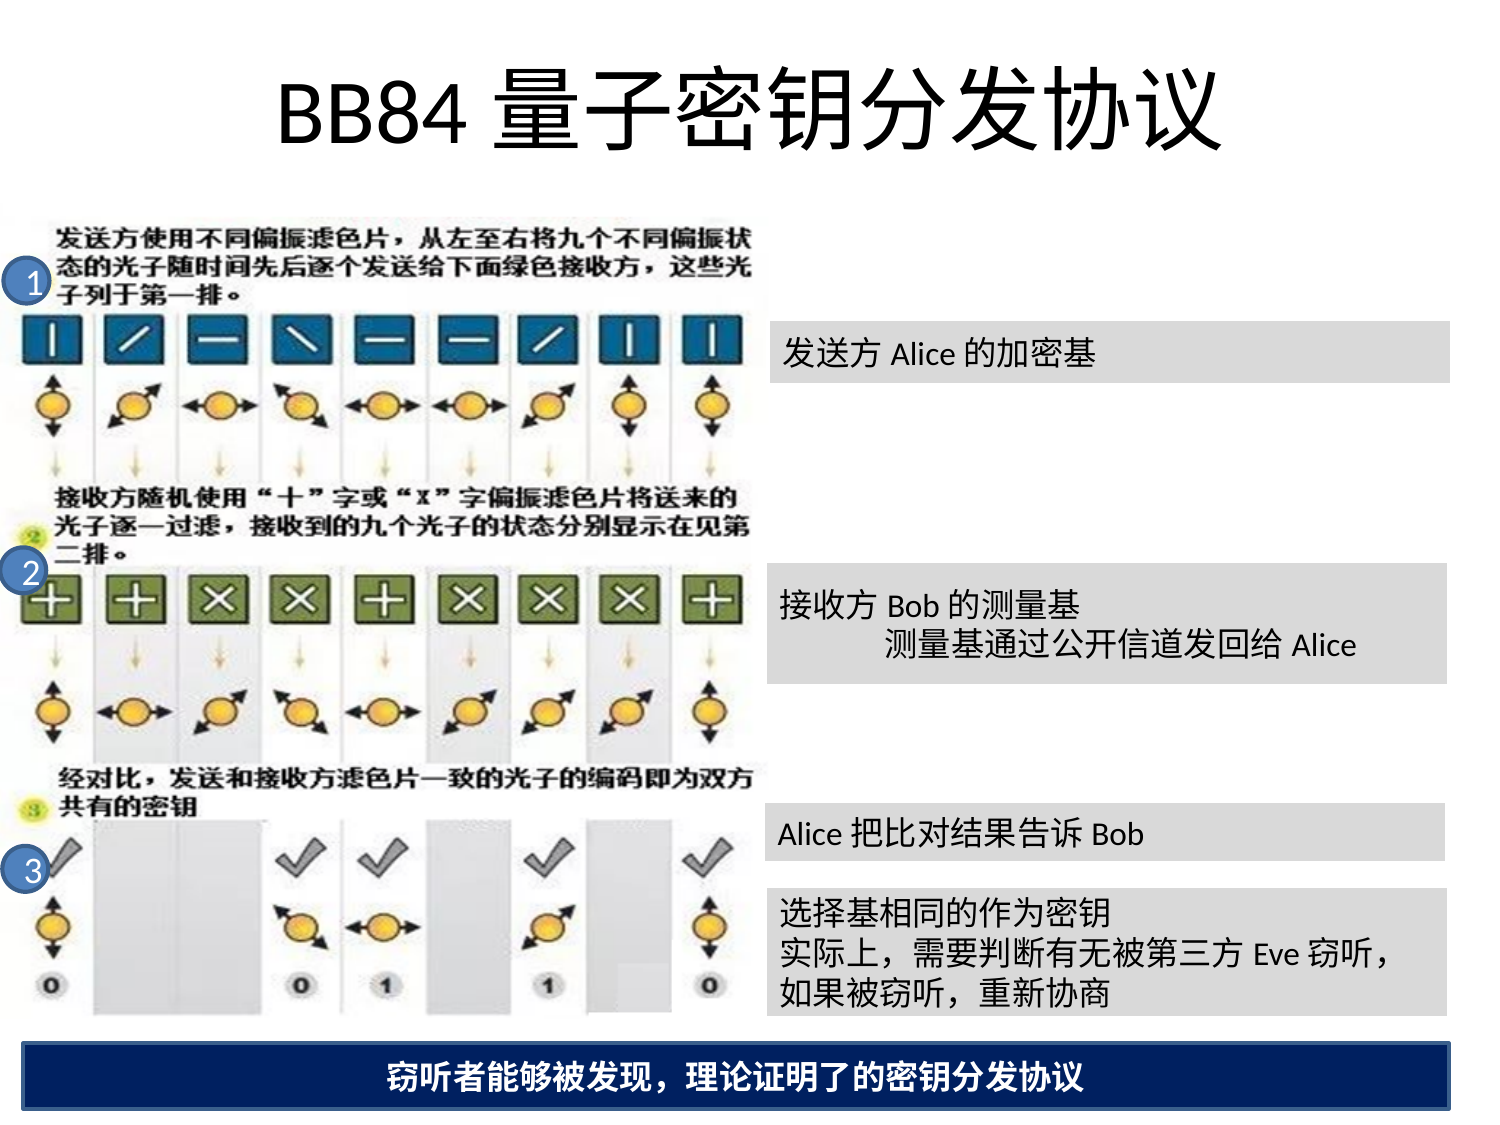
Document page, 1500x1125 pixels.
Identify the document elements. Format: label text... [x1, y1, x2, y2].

text_box 发送方Alice的加密基 [777, 317, 1454, 387]
text_box 窃听者能够被发现，理论证明了的密钥分发协议 [21, 1041, 1451, 1111]
text_box Alice把比对结果告诉Bob [777, 799, 1449, 866]
text_box 接收方Bob的测量基 测量基通过公开信道发回给Alice [777, 559, 1451, 688]
title BB84量子密钥分发协议 [74, 44, 1426, 169]
text_box 选择基相同的作为密钥 实际上，需要判断有无被第三方Eve窃听，如果被窃听，重新协商 [777, 884, 1451, 1020]
picture [0, 203, 774, 1019]
